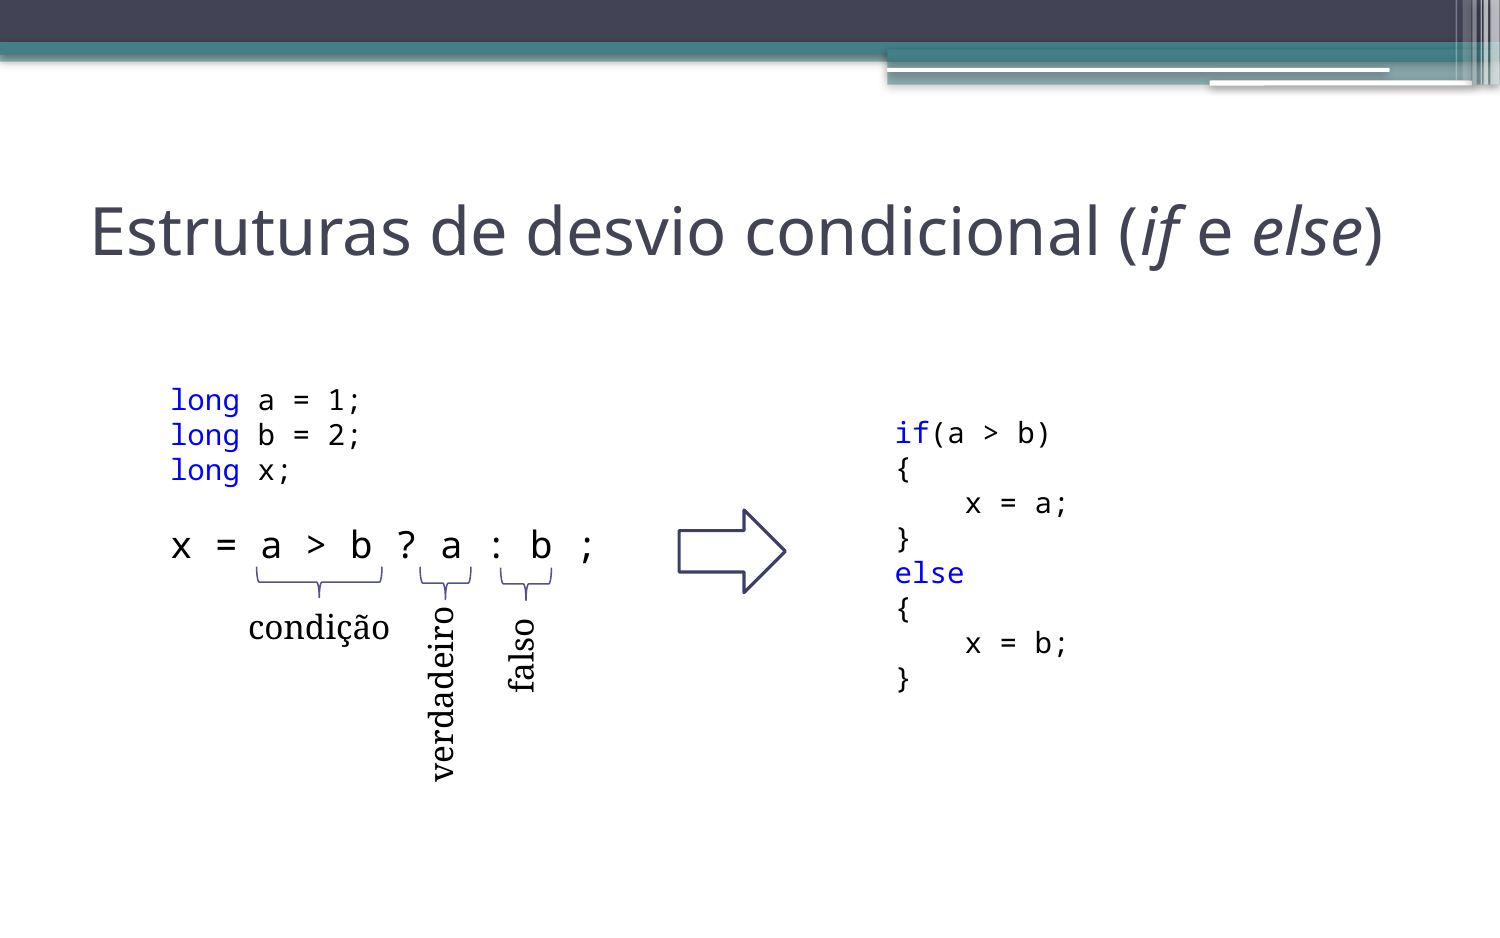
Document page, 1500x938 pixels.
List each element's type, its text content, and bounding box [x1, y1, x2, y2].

text_box verdadeiro [412, 591, 468, 798]
text_box falso [492, 603, 548, 709]
text_box [677, 508, 787, 595]
title Estruturas de desvio condicional (if e else) [75, 156, 1425, 303]
text_box [255, 566, 383, 598]
text_box long a = 1; long b = 2; long x; x = a > b ? a : b ; [155, 374, 613, 574]
text_box [419, 566, 472, 591]
text_box [499, 567, 553, 602]
text_box if(a > b) { x = a; } else { x = b; } [879, 407, 1317, 702]
text_box condição [233, 598, 406, 654]
